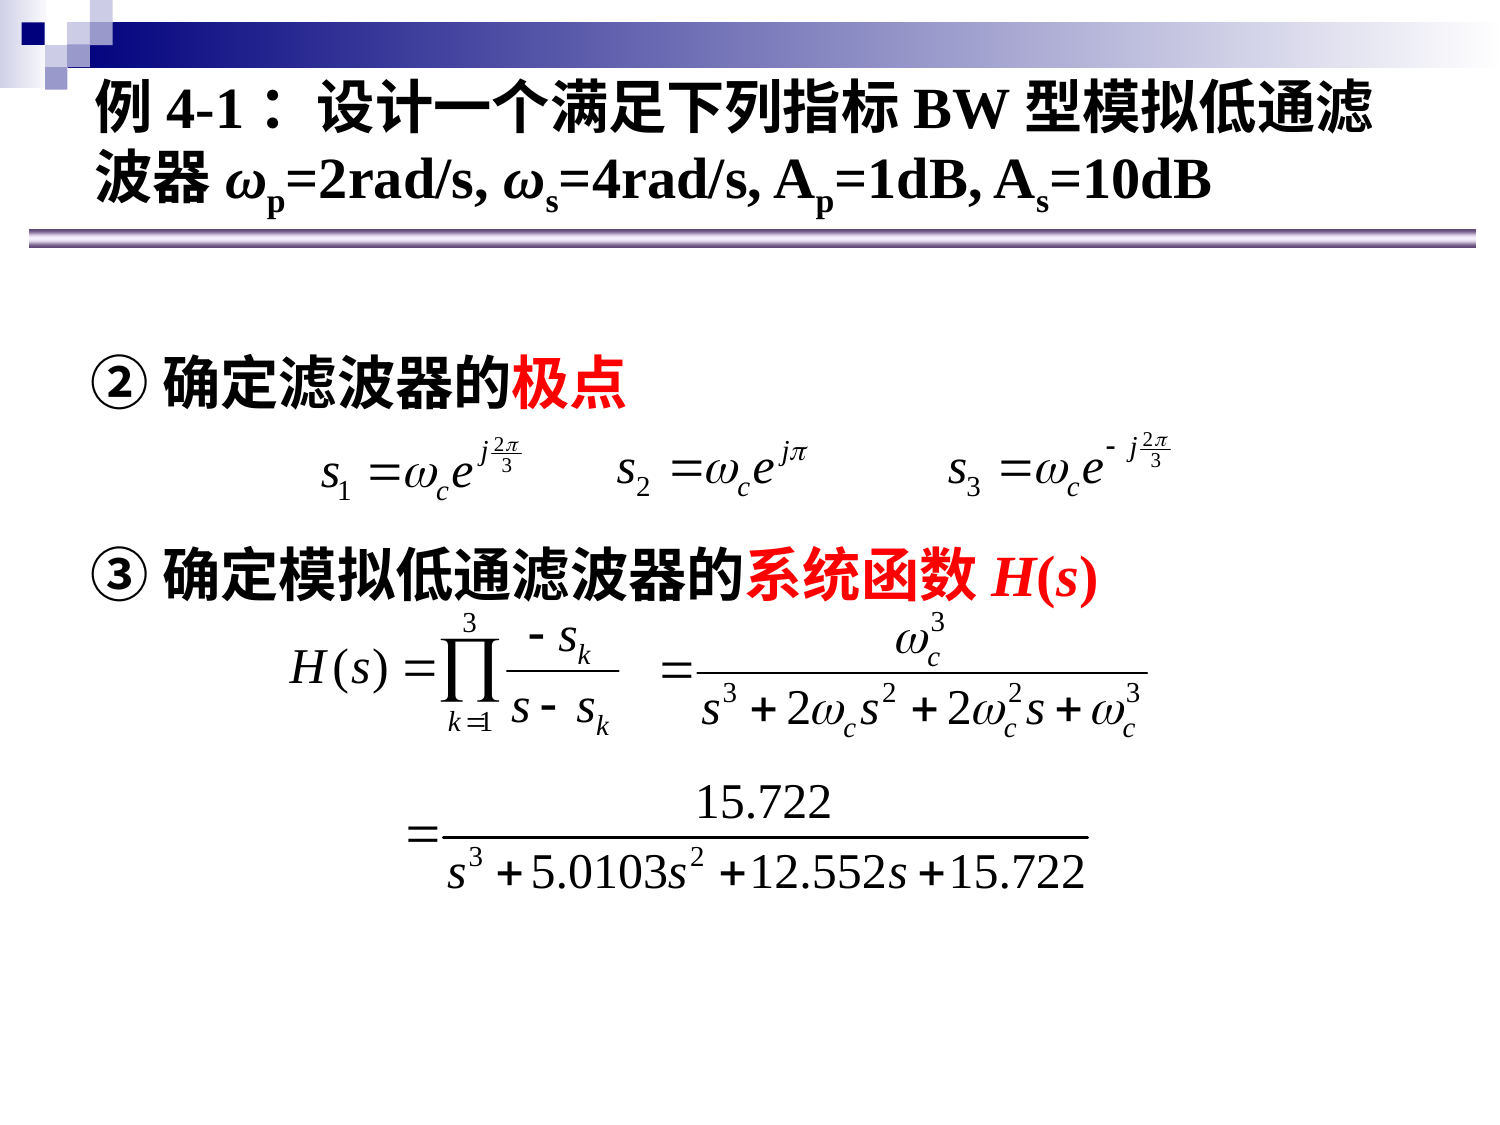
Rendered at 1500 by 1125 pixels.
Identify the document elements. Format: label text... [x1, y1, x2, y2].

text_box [280, 599, 631, 747]
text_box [608, 428, 817, 509]
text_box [939, 420, 1182, 509]
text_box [649, 597, 1159, 749]
text_box 例4-1：设计一个满足下列指标BW型模拟低通滤波器ωp=2rad/s, ωs=4rad/s, Ap=1dB, As=10dB [79, 62, 1441, 226]
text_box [312, 424, 534, 513]
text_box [28, 227, 1478, 250]
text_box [395, 770, 1101, 901]
list ②确定滤波器的极点 ③确定模拟低通滤波器的系统函数H(s) [75, 324, 1350, 963]
